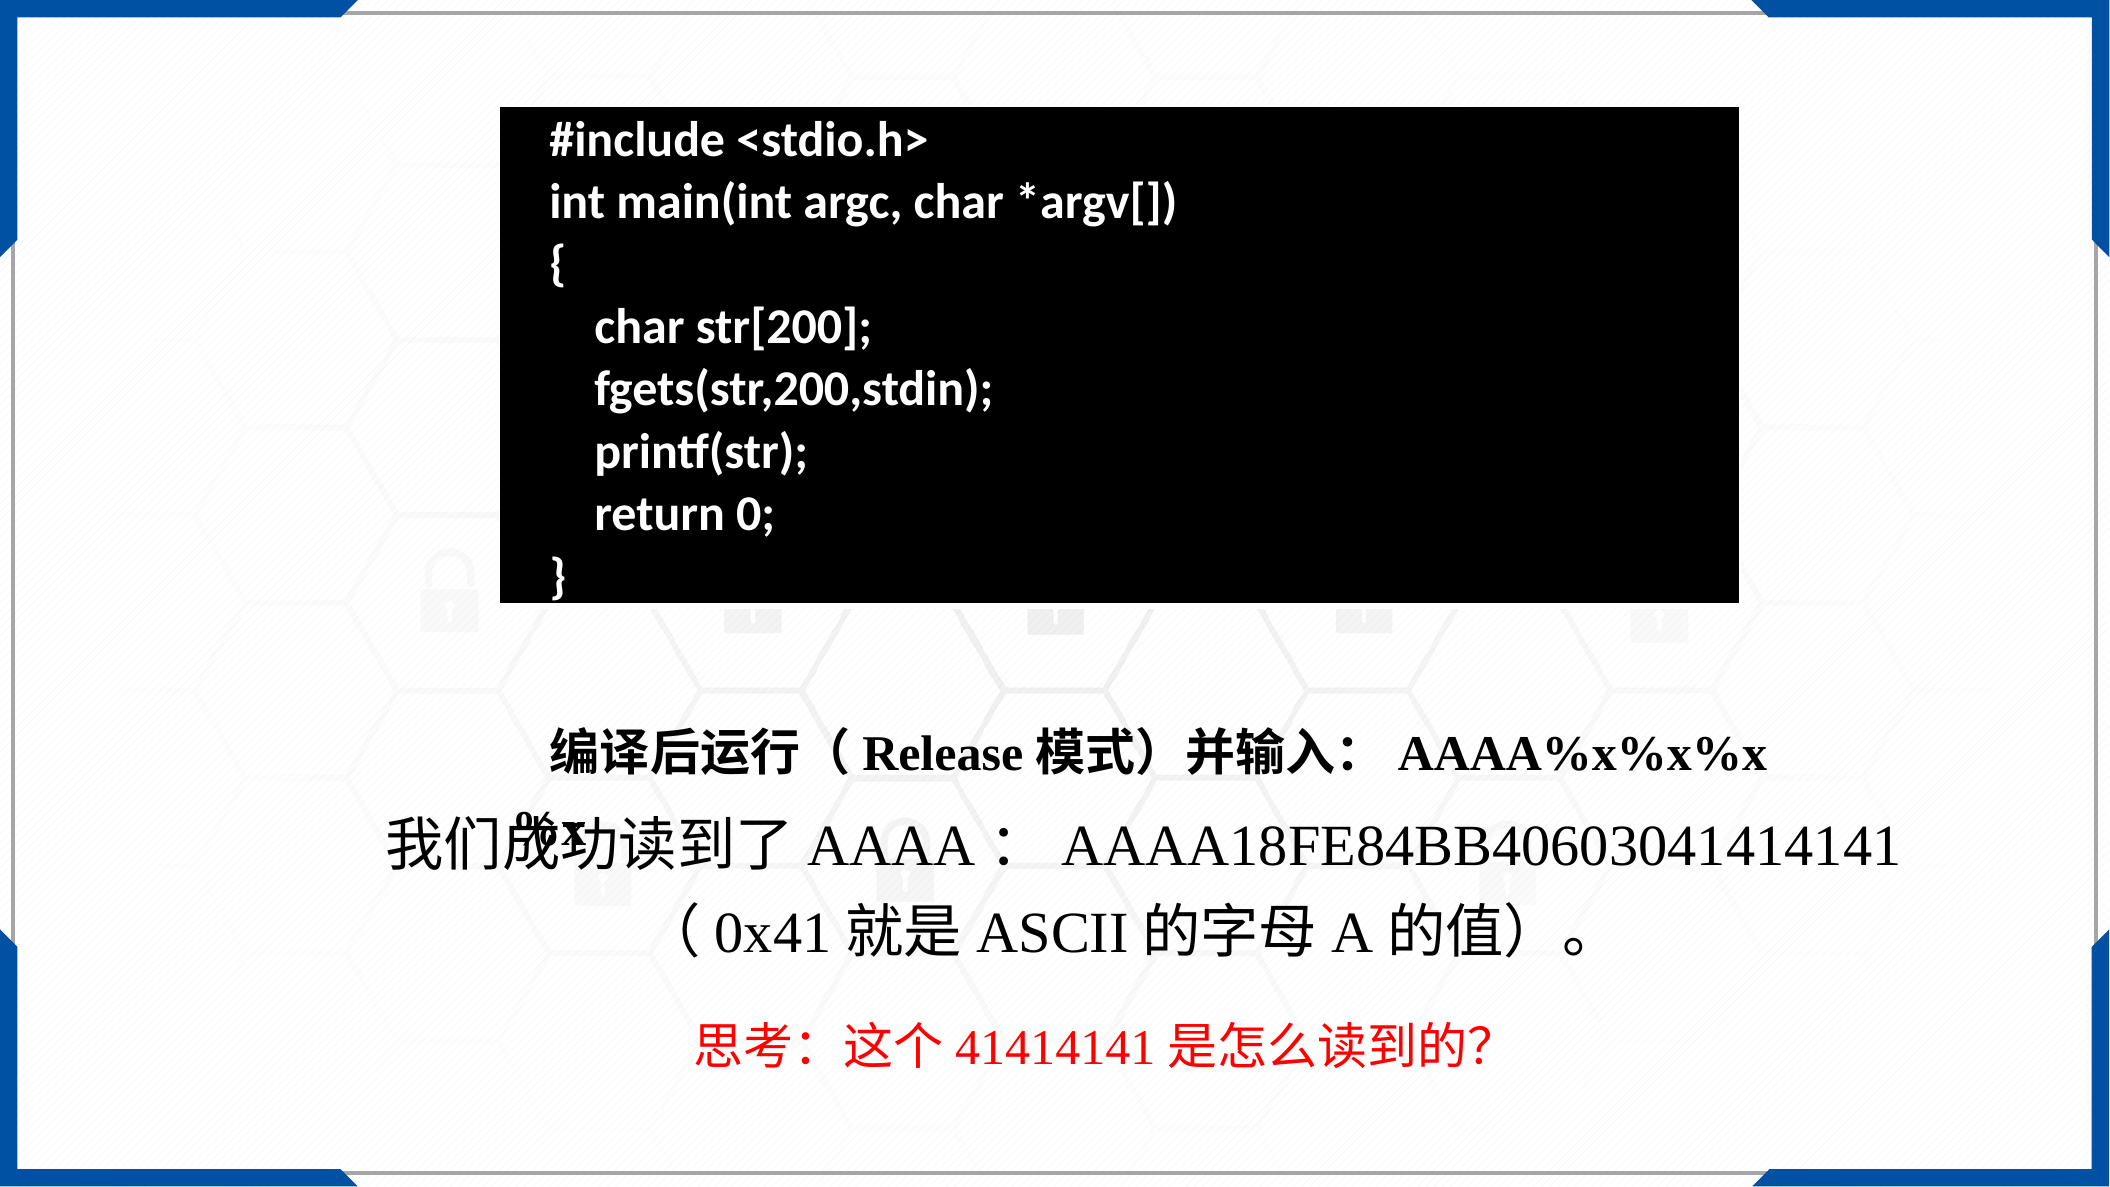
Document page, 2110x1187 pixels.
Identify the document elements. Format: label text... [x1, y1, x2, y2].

picture [80, 0, 2029, 1187]
text_box 我们成功读到了AAAA：AAAA18FE84BB40603041414141（0x41就是ASCII的字母A的值）。 [298, 782, 1965, 972]
text_box 编译后运行（Release模式）并输入：AAAA%x%x%x%x [496, 697, 1782, 782]
text_box 思考：这个41414141是怎么读到的？ [558, 991, 1614, 1082]
table_header #include <stdio.h> int main(int argc, char *argv[]) { char str[200]; fgets(str,200,stdin); printf(str); return 0; } [500, 107, 1739, 603]
